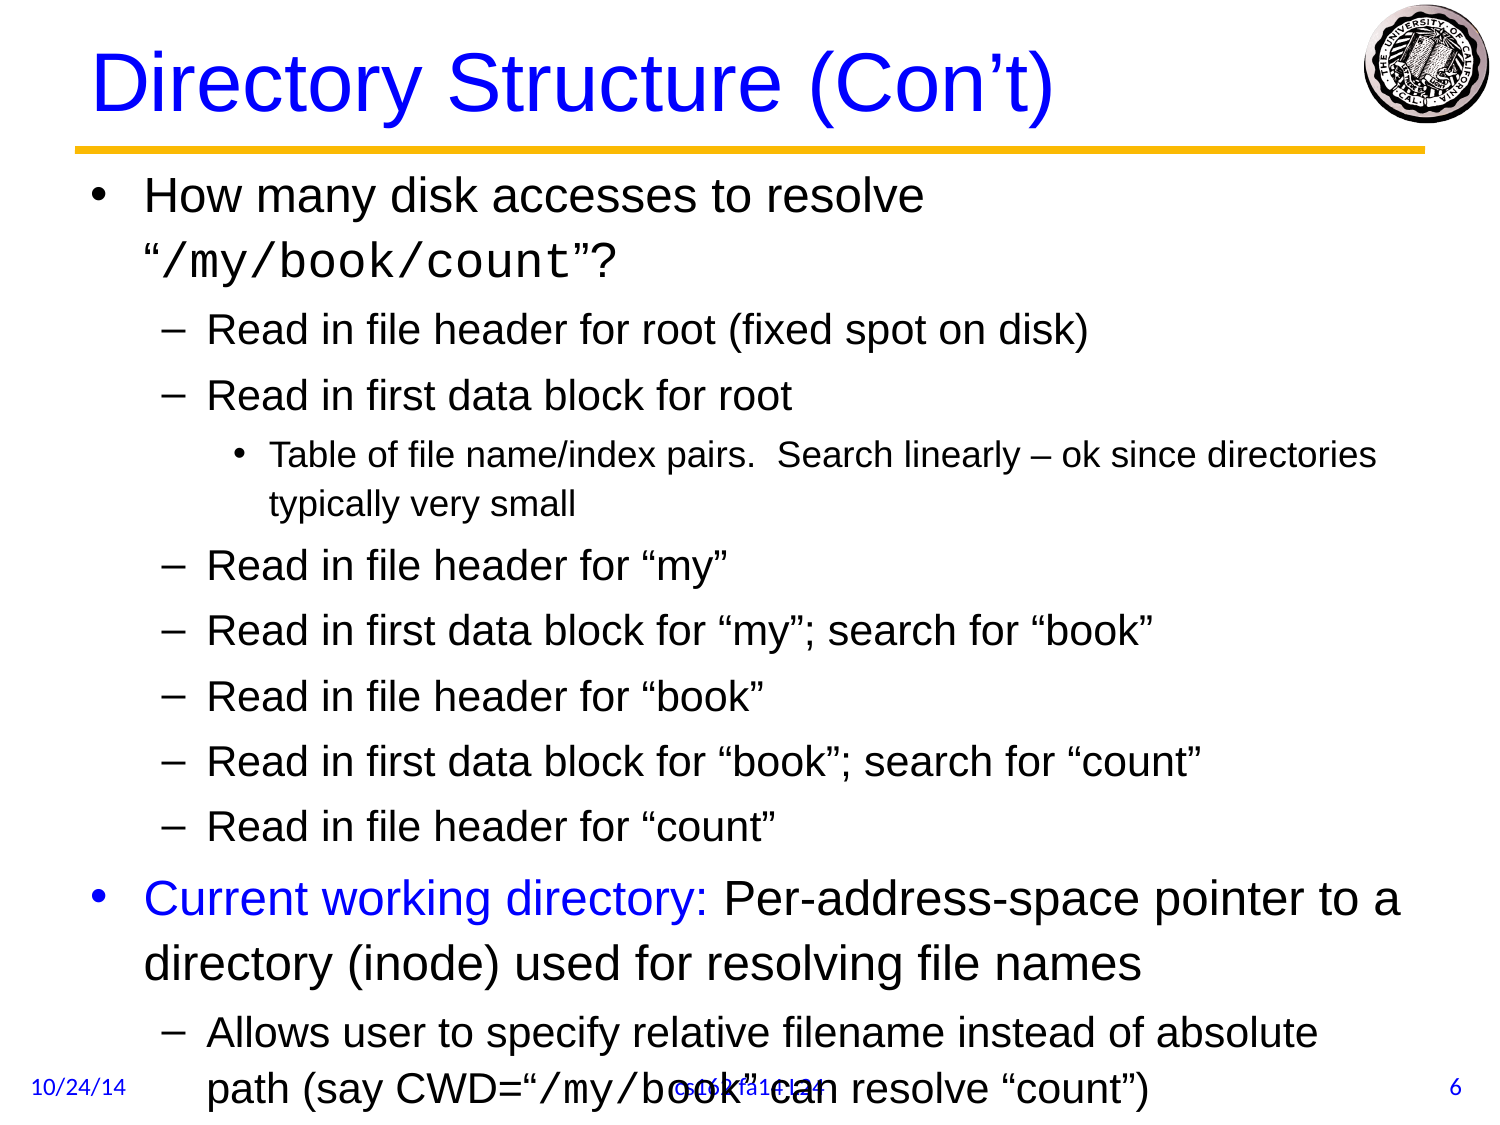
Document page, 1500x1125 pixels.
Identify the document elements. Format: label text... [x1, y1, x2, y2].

picture [1350, 0, 1500, 127]
title Directory Structure (Con’t) [75, 6, 1425, 149]
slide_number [15, 1055, 366, 1115]
slide_number 6 [1127, 1055, 1478, 1115]
footer cs162 fa14 L24 [512, 1055, 988, 1115]
list How many disk accesses to resolve “/my/book/count”? Read in file header for root (fixed spot on disk) Read in first data block for root Table of file name/index pairs. Search linearly – ok since directories typically very small Read in file header for “my” Read in first data block for “my”; search for “book” Read in file header for “book” Read in first data block for “book”; search for “count” Read in file header for “count” Current working directory: Per-address-space pointer to a directory (inode) used for resolving file names Allows user to specify relative filename instead of absolute path (say CWD=“/my/book” can resolve “count”) [75, 149, 1425, 1125]
